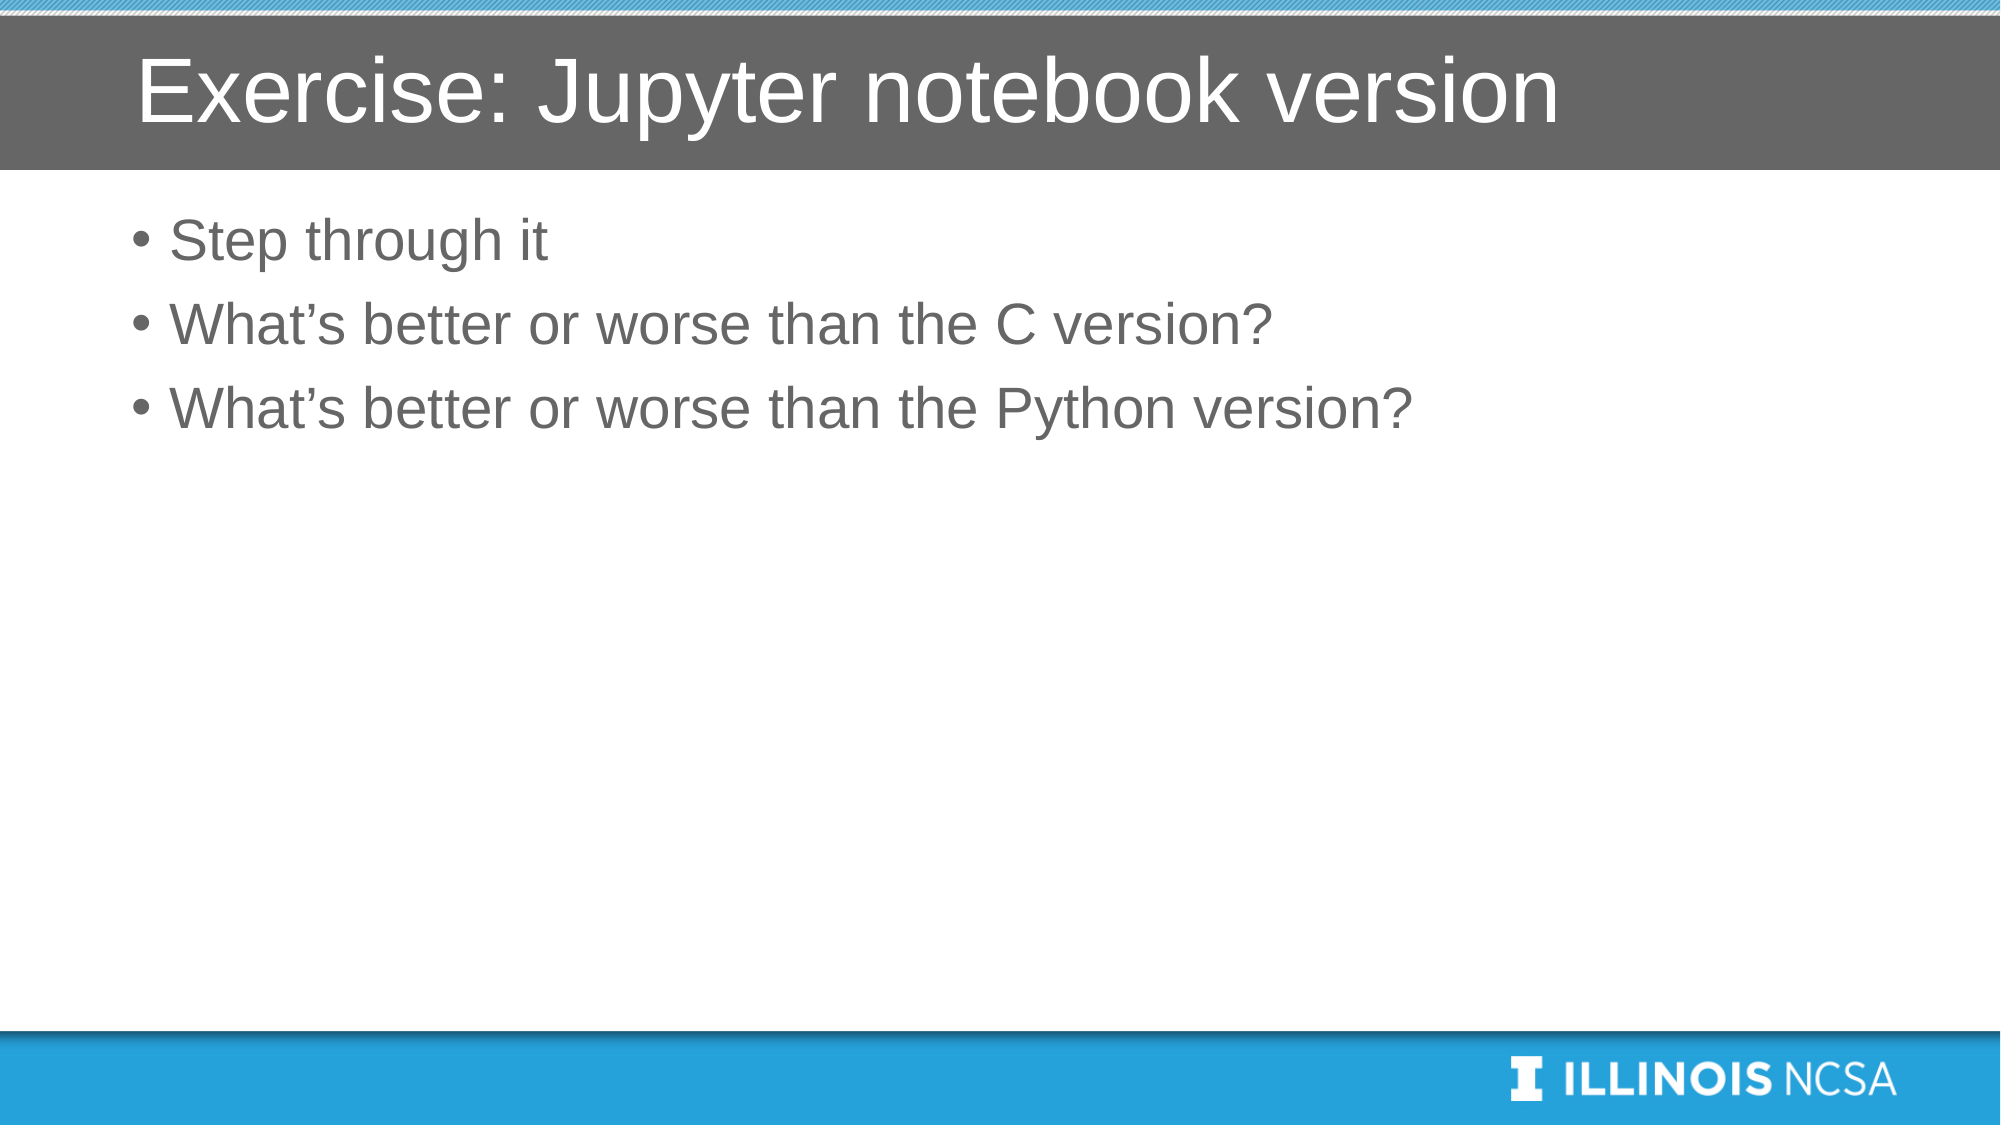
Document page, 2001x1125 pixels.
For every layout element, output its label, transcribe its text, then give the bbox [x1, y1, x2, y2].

title Exercise: Jupyter notebook version [0, 15, 2000, 170]
picture [0, 0, 2001, 1125]
list Step through it What’s better or worse than the C version? What’s better or worse than the Python version? [131, 210, 1869, 988]
